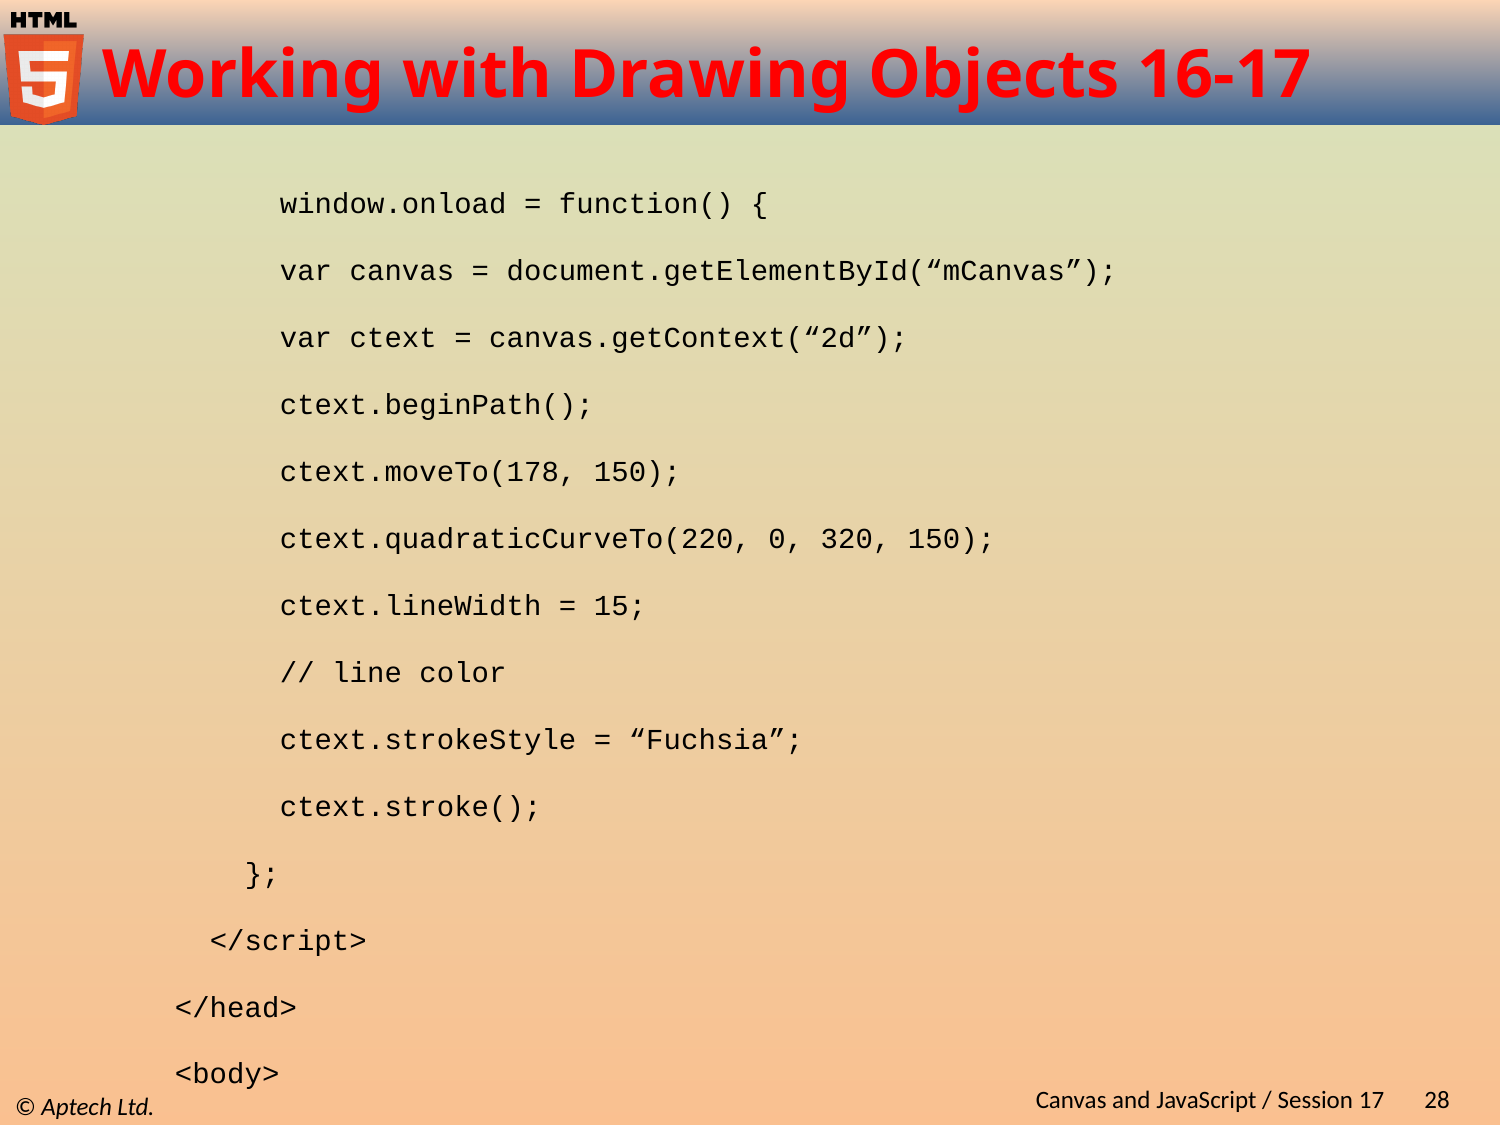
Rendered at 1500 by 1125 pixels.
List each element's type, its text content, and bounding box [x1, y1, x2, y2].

text_box window.onload = function() { var canvas = document.getElementById(“mCanvas”); var ctext = canvas.getContext(“2d”); ctext.beginPath(); ctext.moveTo(178, 150); ctext.quadraticCurveTo(220, 0, 320, 150); ctext.lineWidth = 15; // line color ctext.strokeStyle = “Fuchsia”; ctext.stroke(); }; </script> </head> <body> <canvas id=”mCanvas” width=”378” height=”200”></canvas> </body> </html> [125, 187, 1350, 1125]
picture [0, 12, 100, 125]
slide_number 28 [1400, 1084, 1465, 1113]
footer Canvas and JavaScript / Session 17 [1350, 1084, 1400, 1113]
title Working with Drawing Objects 16-17 [87, 37, 1338, 106]
